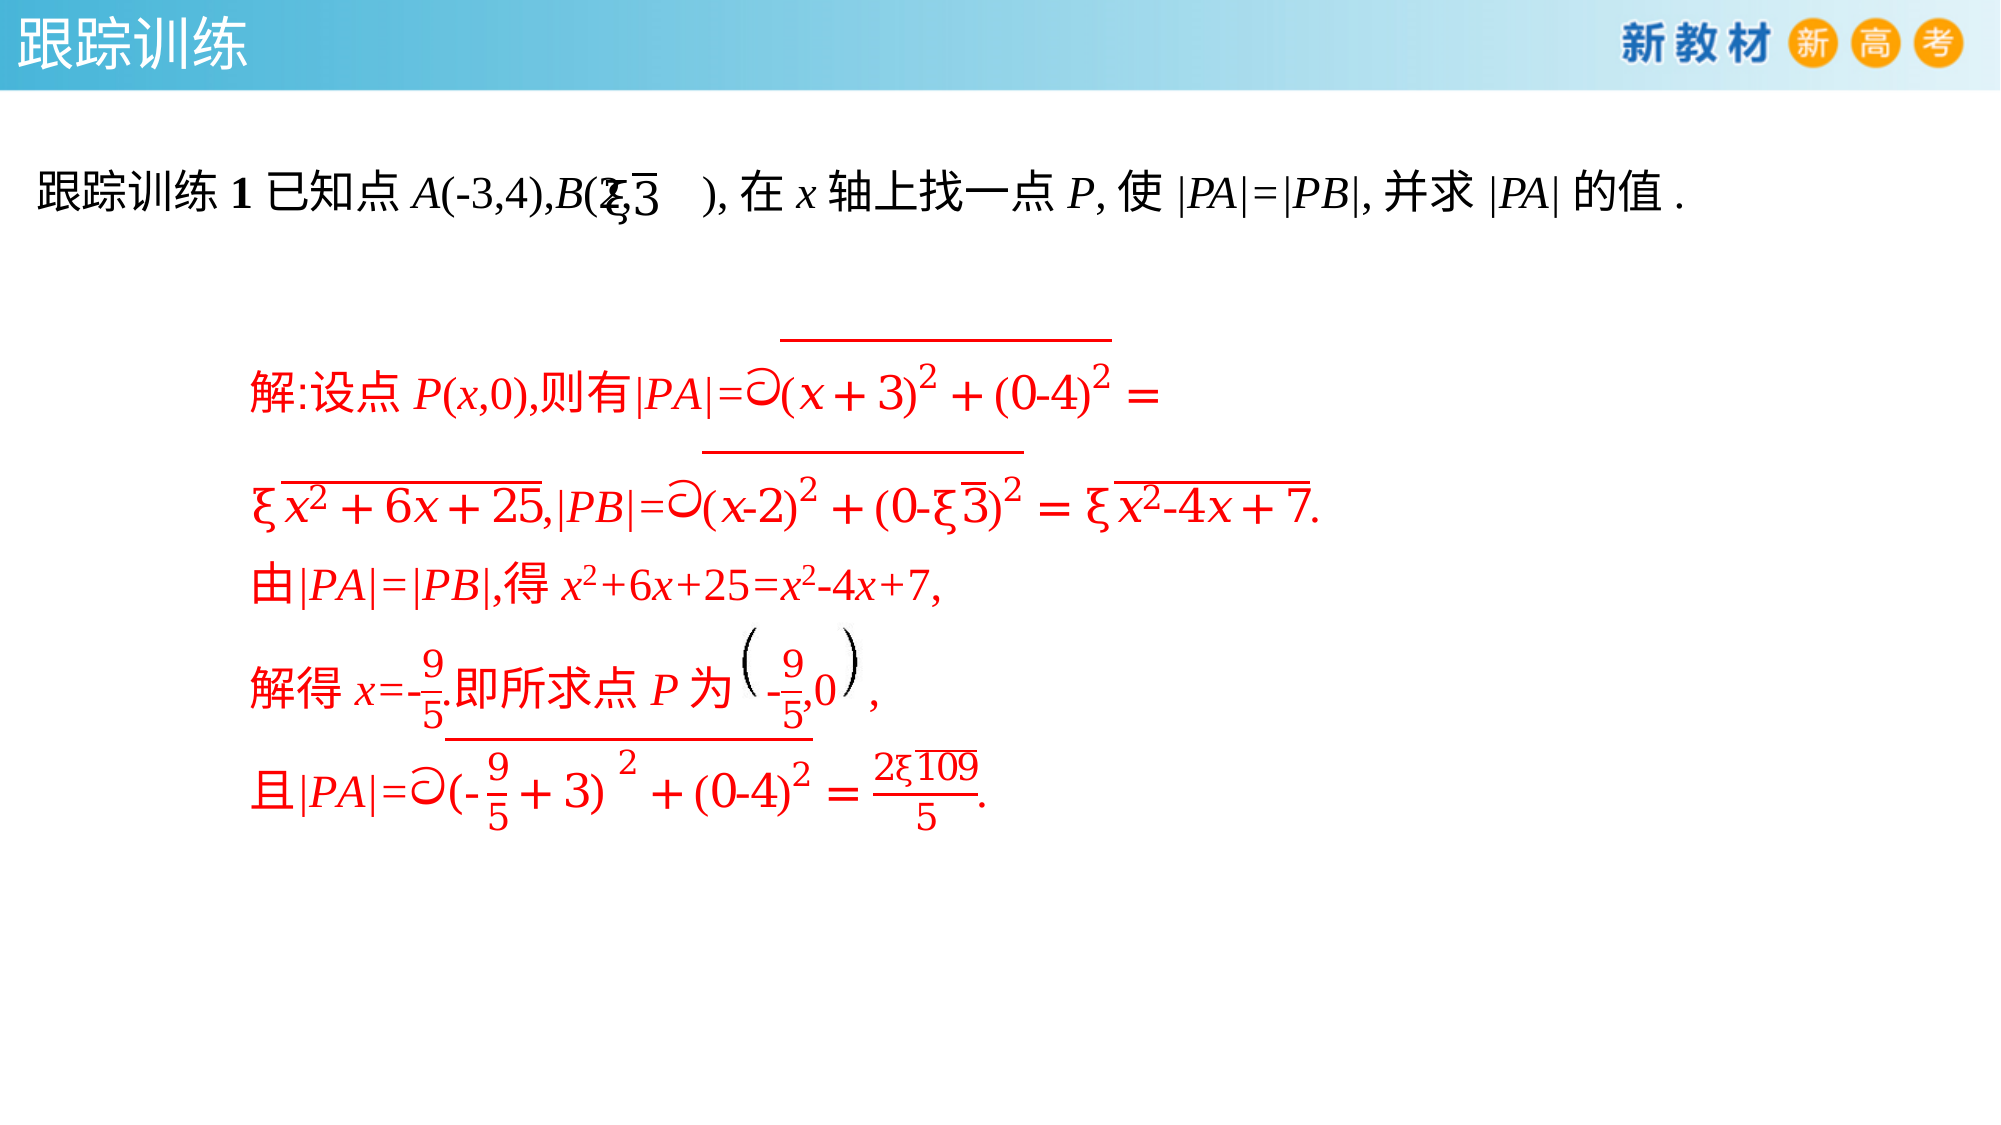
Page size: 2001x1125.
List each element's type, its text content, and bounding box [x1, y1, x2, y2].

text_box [565, 164, 695, 227]
text_box 跟踪训练 [1, 0, 265, 85]
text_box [249, 329, 1584, 844]
text_box 跟踪训练1已知点A(-3,4),B(2, ),在x轴上找一点P,使|PA|=|PB|,并求|PA|的值. [21, 144, 1812, 225]
picture [0, 0, 2001, 1125]
